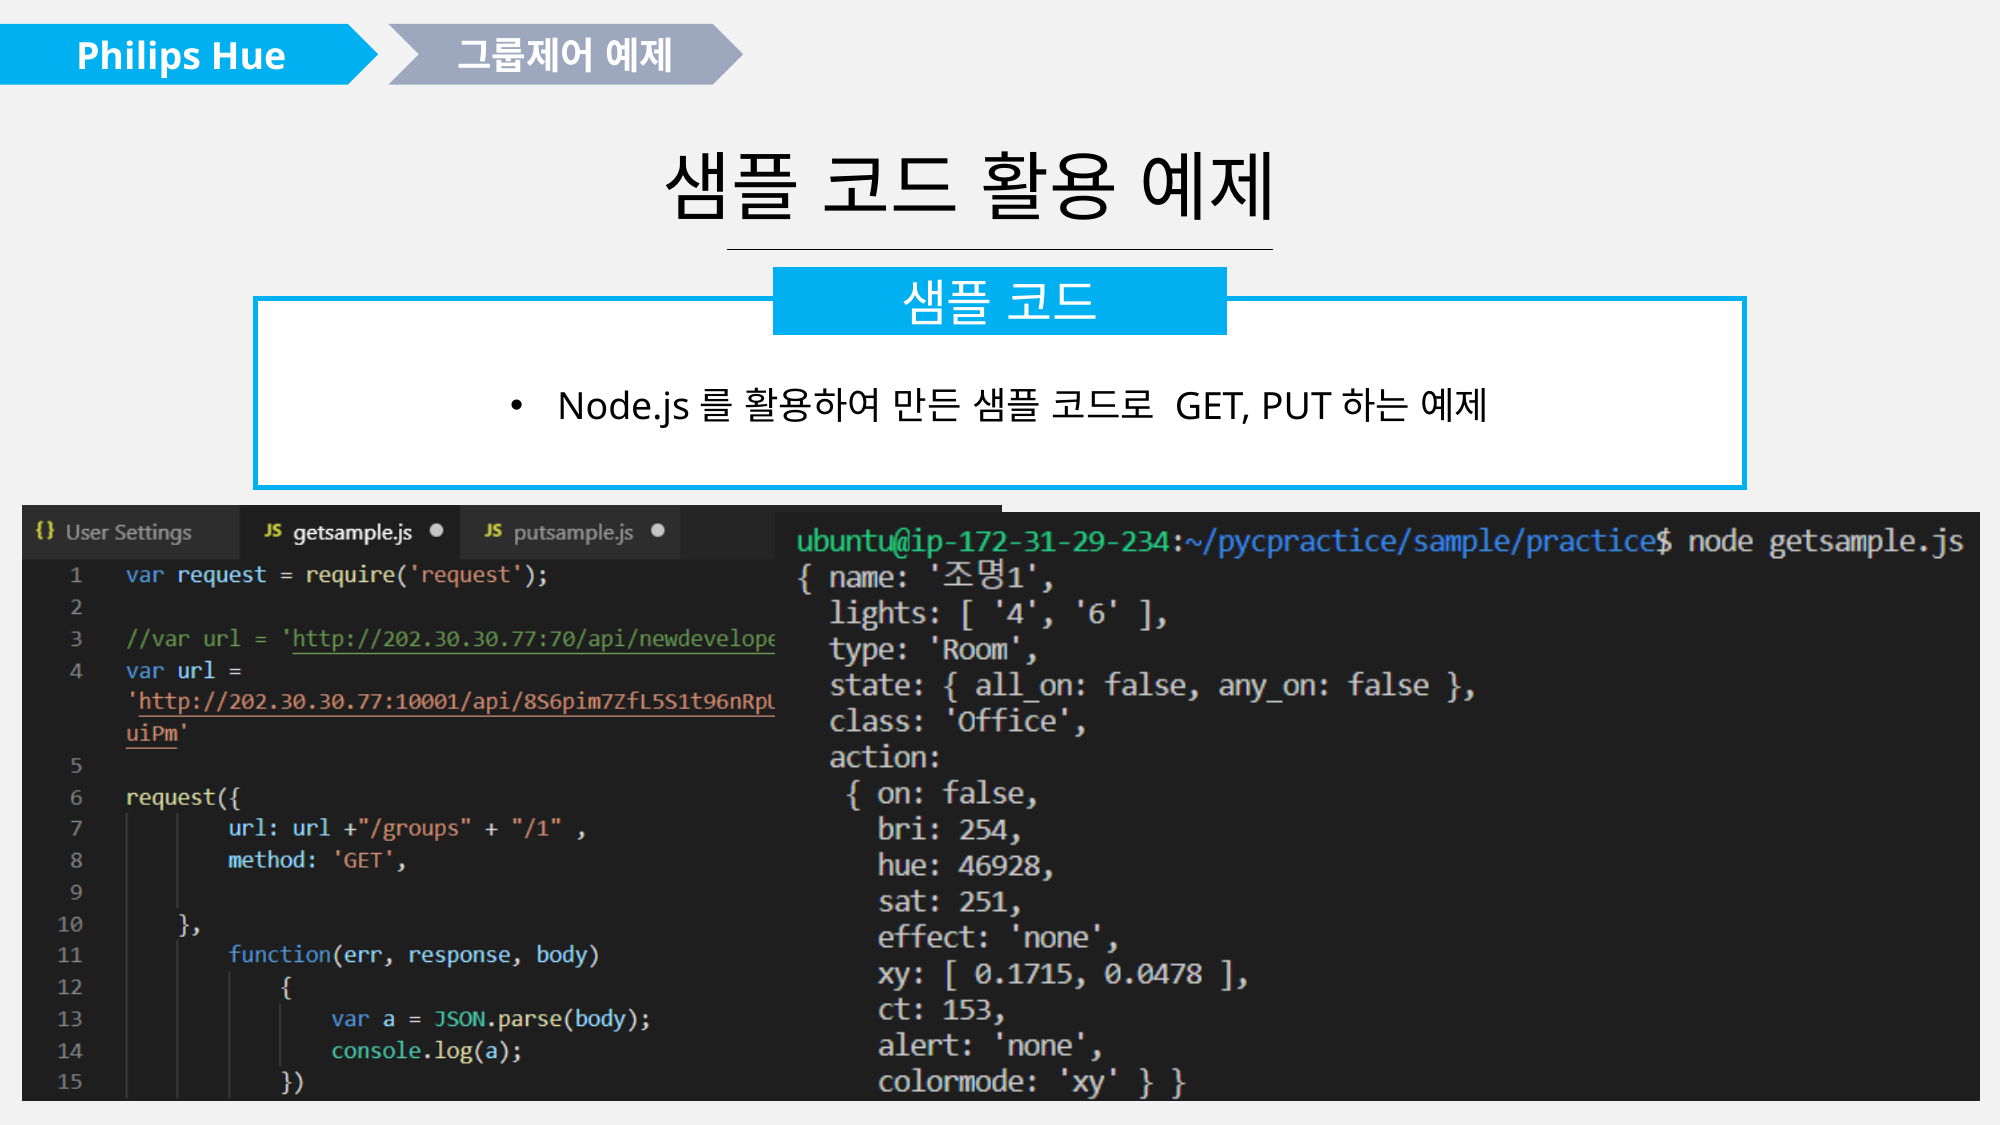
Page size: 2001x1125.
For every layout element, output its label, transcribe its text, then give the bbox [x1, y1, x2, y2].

picture [22, 505, 1980, 1101]
text_box 샘플 코드 [773, 267, 1227, 335]
text_box Philips Hue [0, 22, 380, 86]
text_box Node.js를 활용하여 만든 샘플 코드로 GET, PUT하는 예제 [254, 298, 1746, 488]
title 샘플 코드 활용 예제 [647, 127, 1353, 254]
text_box 그룹제어 예제 [386, 22, 745, 86]
